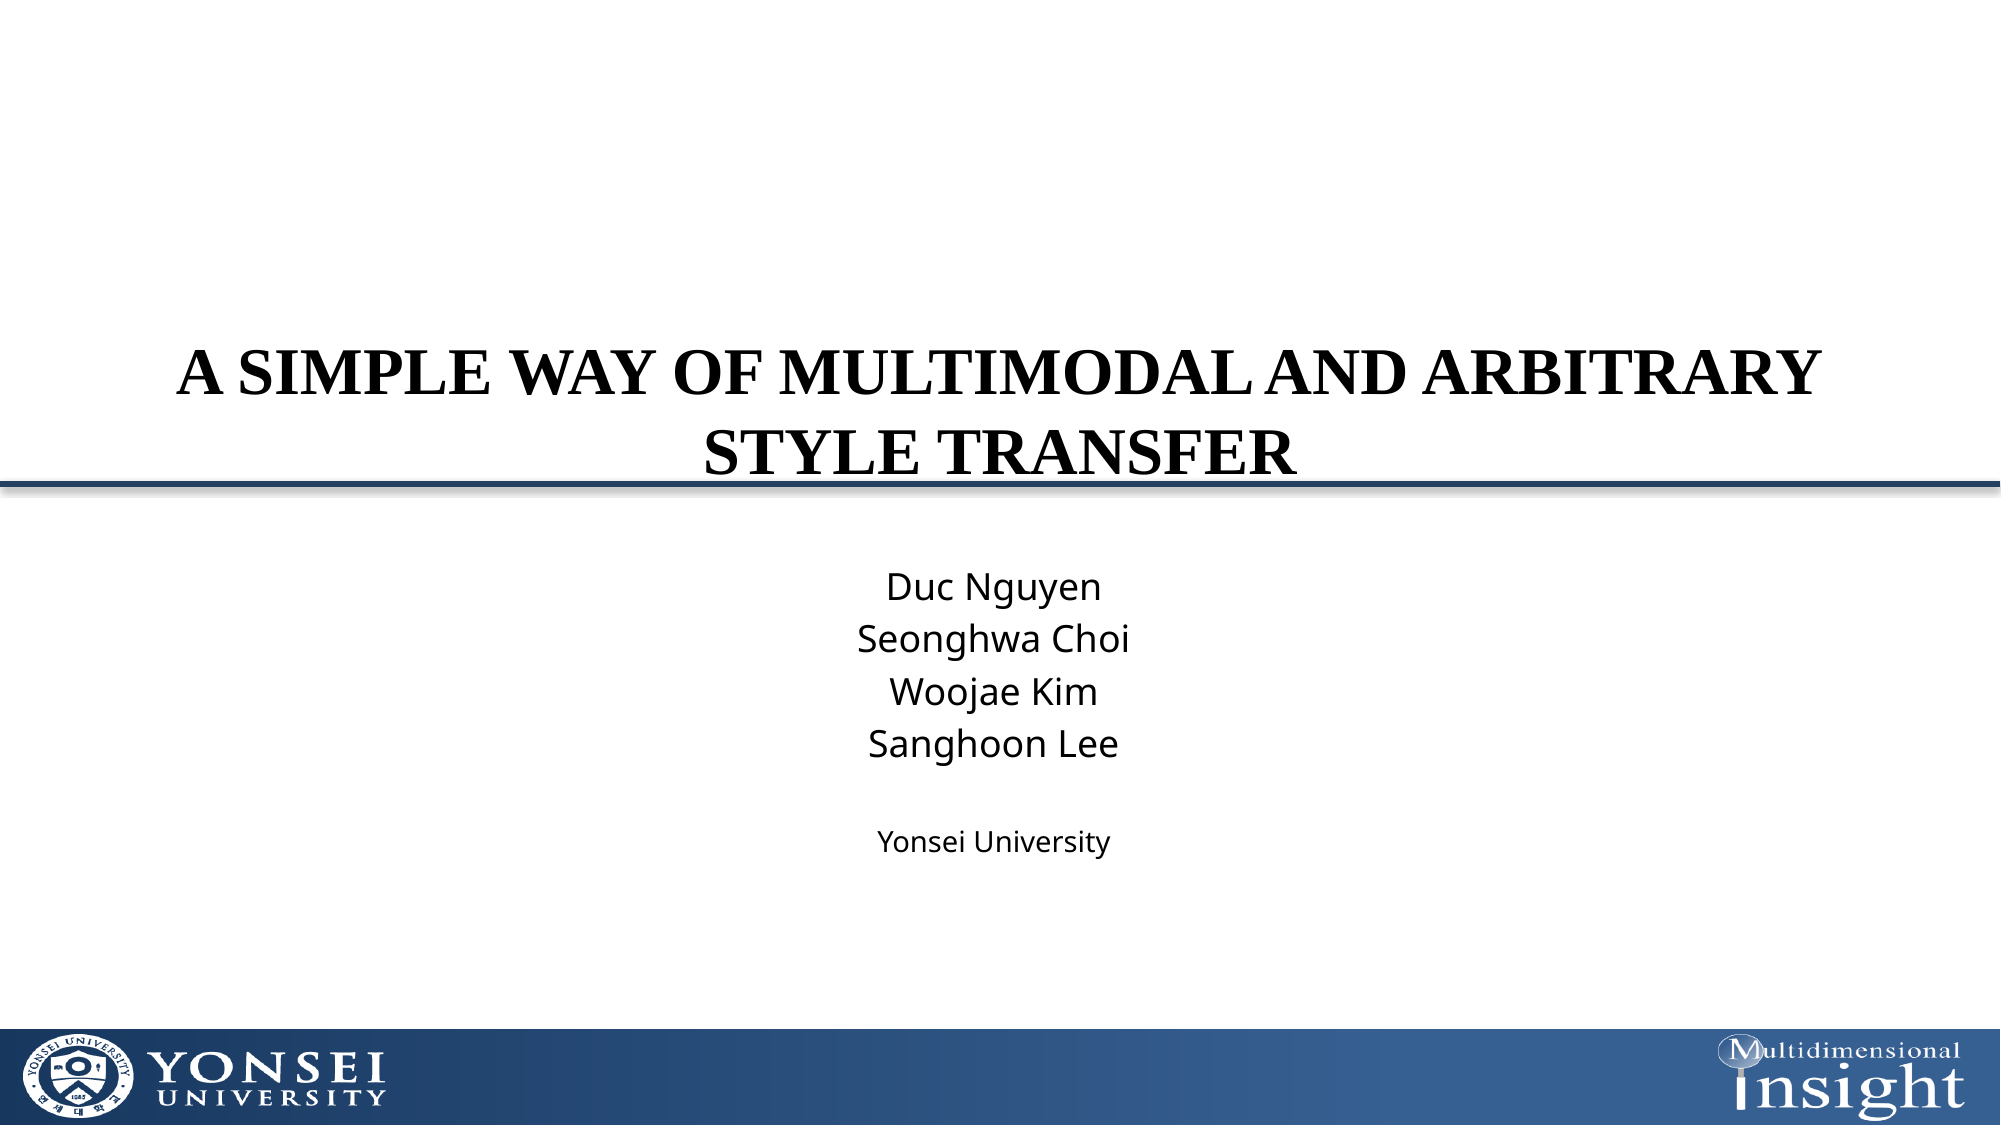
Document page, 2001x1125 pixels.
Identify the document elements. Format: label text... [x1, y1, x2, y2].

picture [1708, 1032, 1972, 1123]
subtitle Duc Nguyen Seonghwa Choi Woojae Kim Sanghoon Lee Yonsei University [527, 554, 1461, 622]
picture [23, 1034, 386, 1118]
title A simple way of multimodal and arbitrary style transfer [0, 339, 2000, 476]
